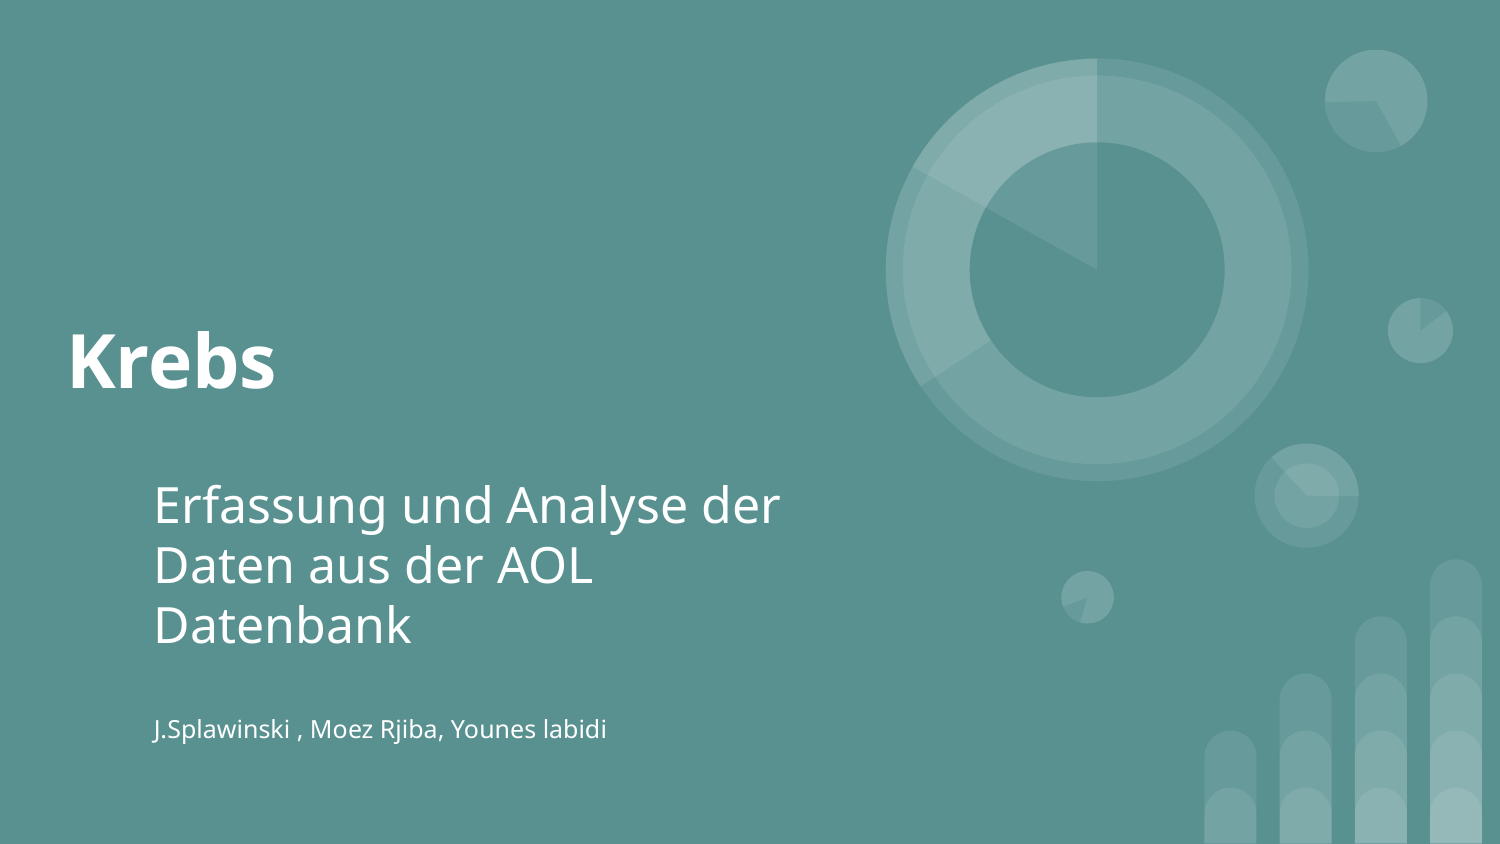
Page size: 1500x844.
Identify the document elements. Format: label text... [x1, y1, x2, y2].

subtitle Erfassung und Analyse der Daten aus der AOL Datenbank J.Splawinski , Moez Rjiba, Younes labidi [138, 458, 837, 573]
title Krebs [51, 258, 1449, 459]
